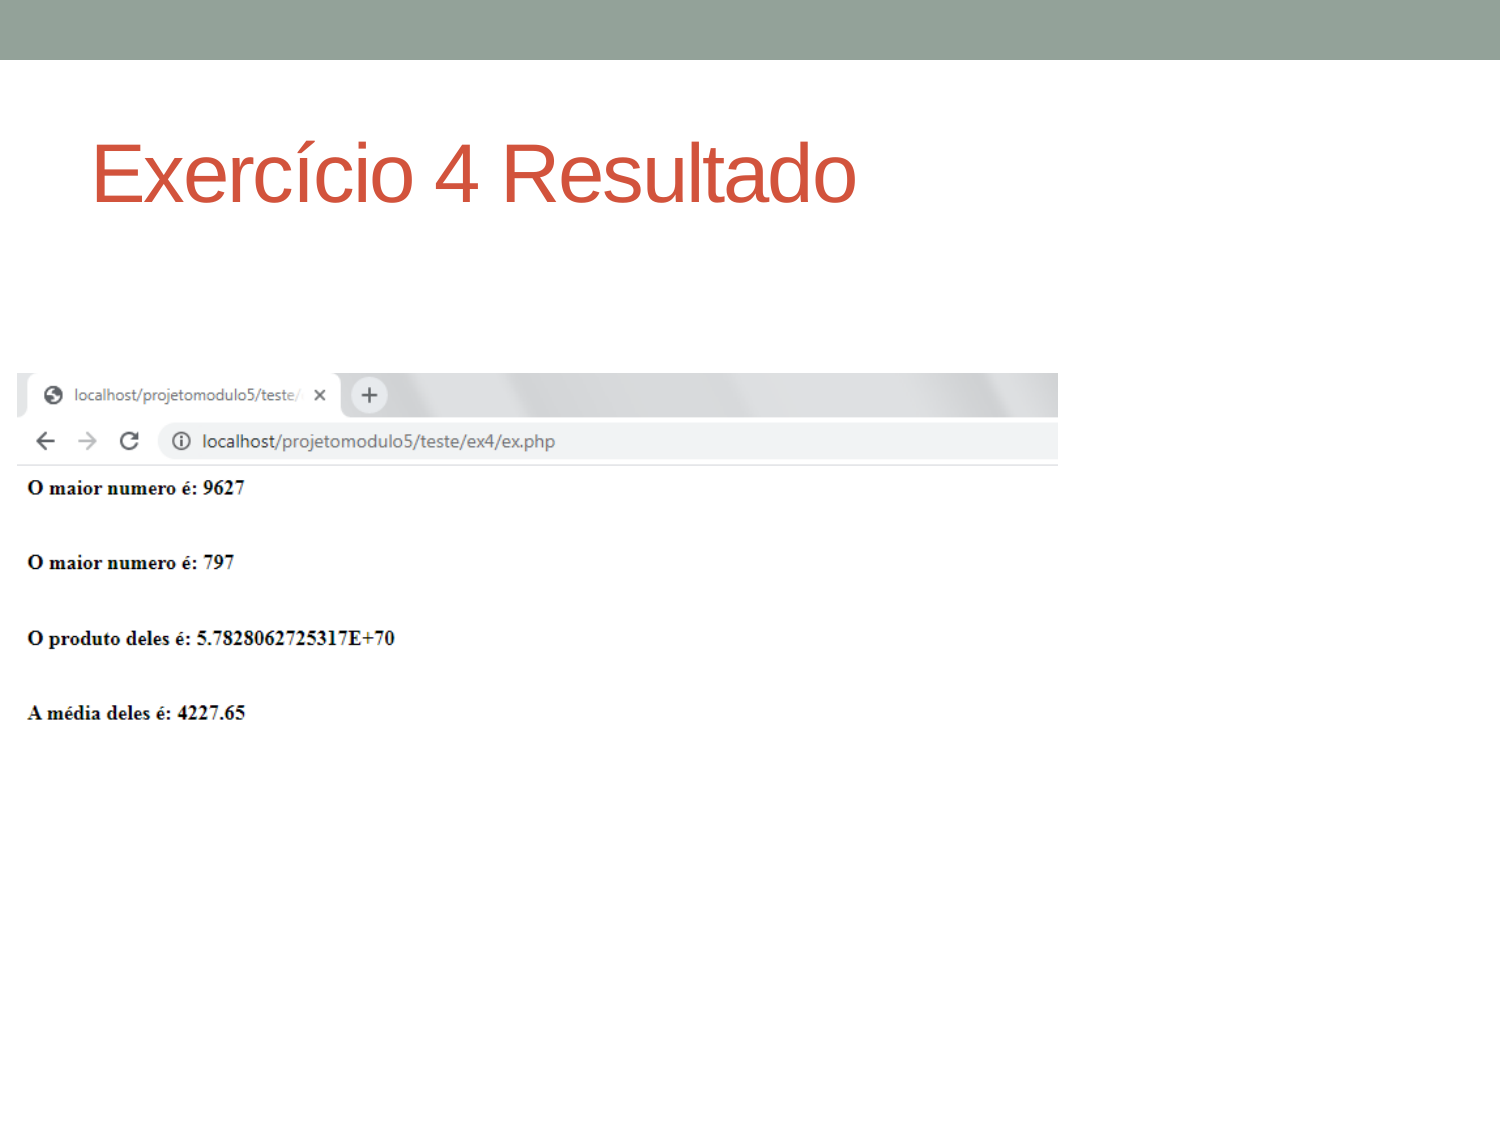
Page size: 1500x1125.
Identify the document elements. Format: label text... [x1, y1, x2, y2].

title Exercício 4 Resultado [75, 87, 1425, 250]
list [17, 373, 1058, 797]
